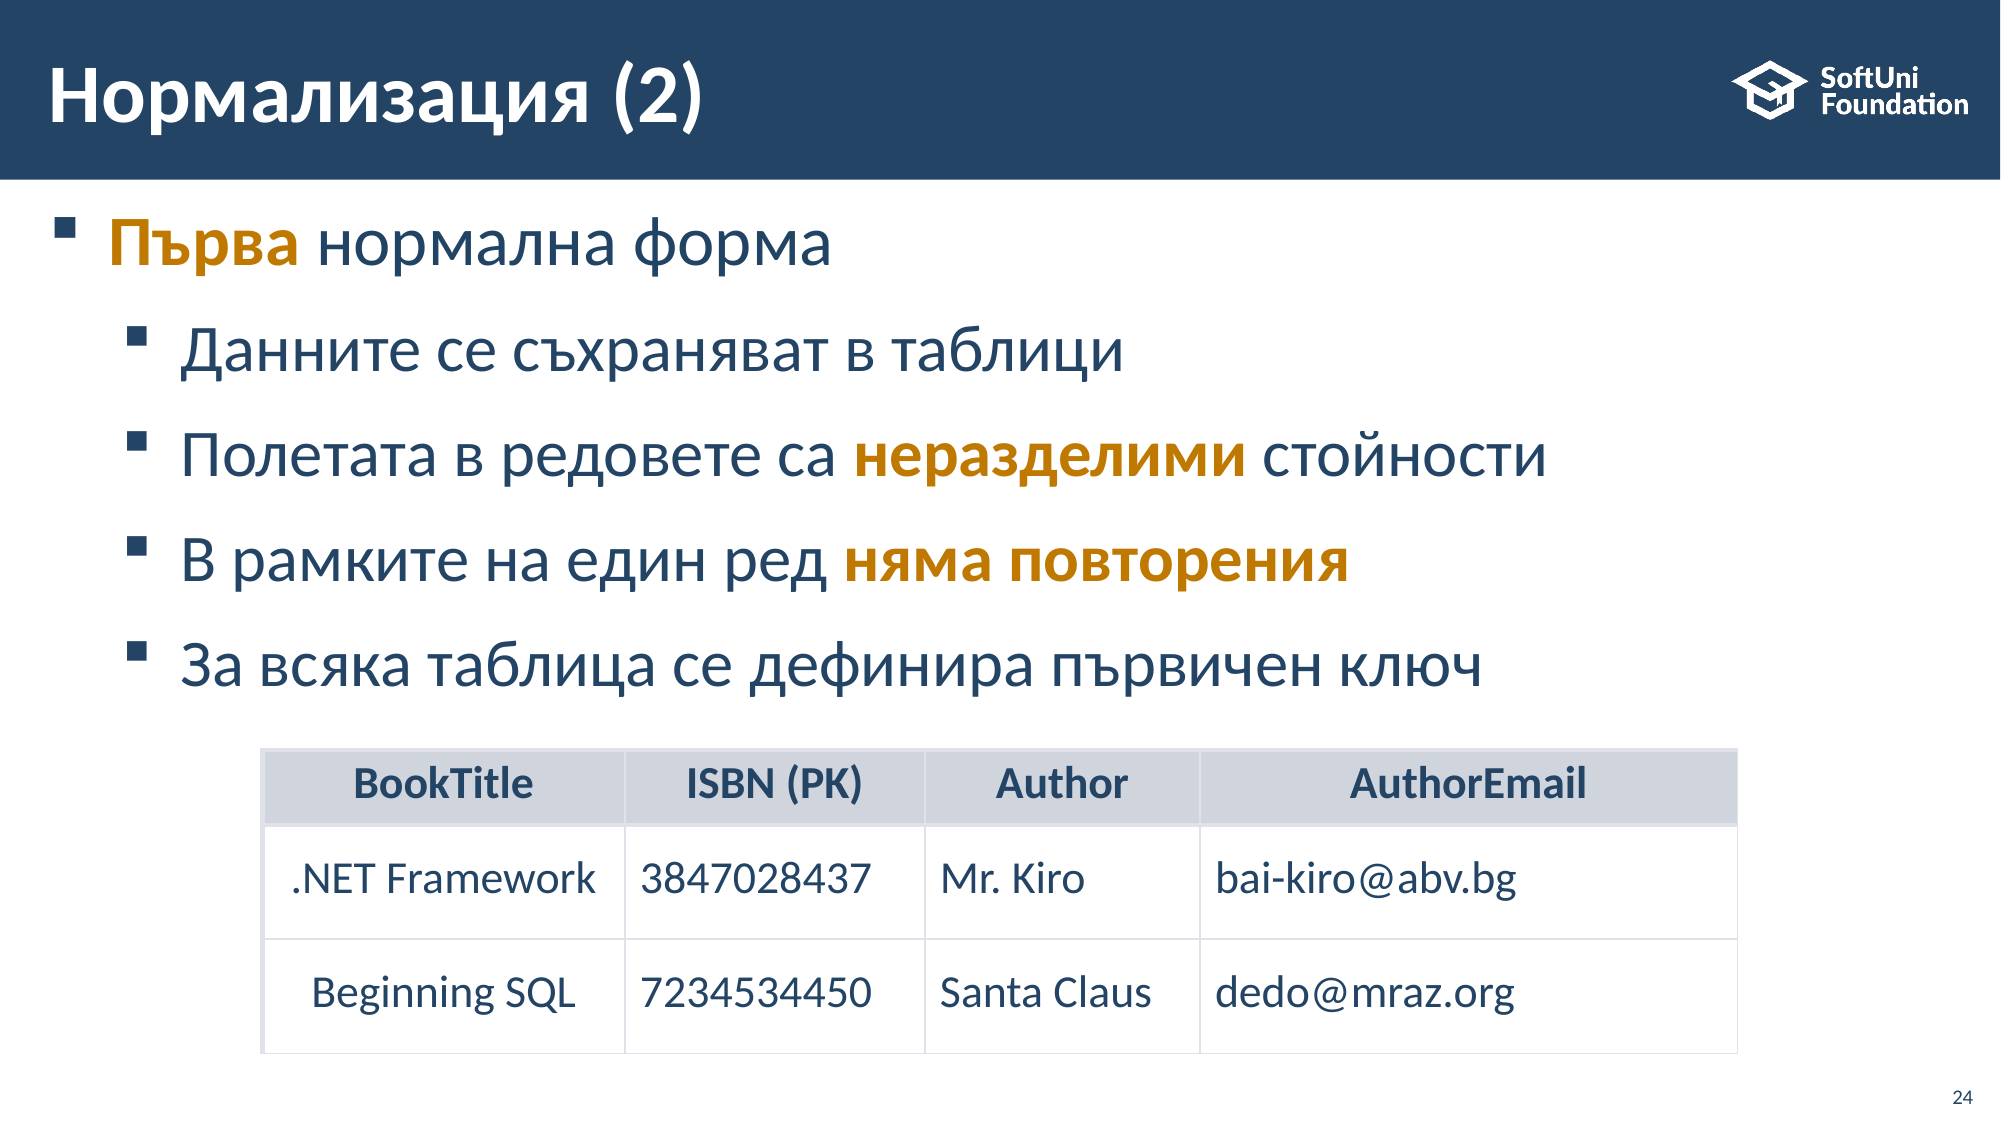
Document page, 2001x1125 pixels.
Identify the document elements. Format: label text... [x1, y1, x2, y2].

slide_number 24 [1927, 1067, 1989, 1117]
table_cell bai-kiro@abv.bg [1201, 827, 1737, 938]
table_header BookTitle [265, 752, 624, 823]
list Първа нормална форма Данните се съхраняват в таблици Полетата в редовете са неразделими стойности В рамките на един ред няма повторения За всяка таблица се дефинира първичен ключ [31, 188, 1969, 1103]
table_header AuthorEmail [1201, 752, 1737, 823]
table_cell Santa Claus [926, 940, 1199, 1053]
table_header Author [926, 752, 1199, 823]
picture [1731, 60, 1968, 120]
table_cell 3847028437 [626, 827, 924, 938]
table_cell Beginning SQL [265, 940, 624, 1053]
table_cell .NET Framework [265, 827, 624, 938]
table_cell 7234534450 [626, 940, 924, 1053]
table_cell Mr. Kiro [926, 827, 1199, 938]
table_cell dedo@mraz.org [1201, 940, 1737, 1053]
table_header ISBN (PK) [626, 752, 924, 823]
title Нормализация (2) [31, 16, 1716, 162]
